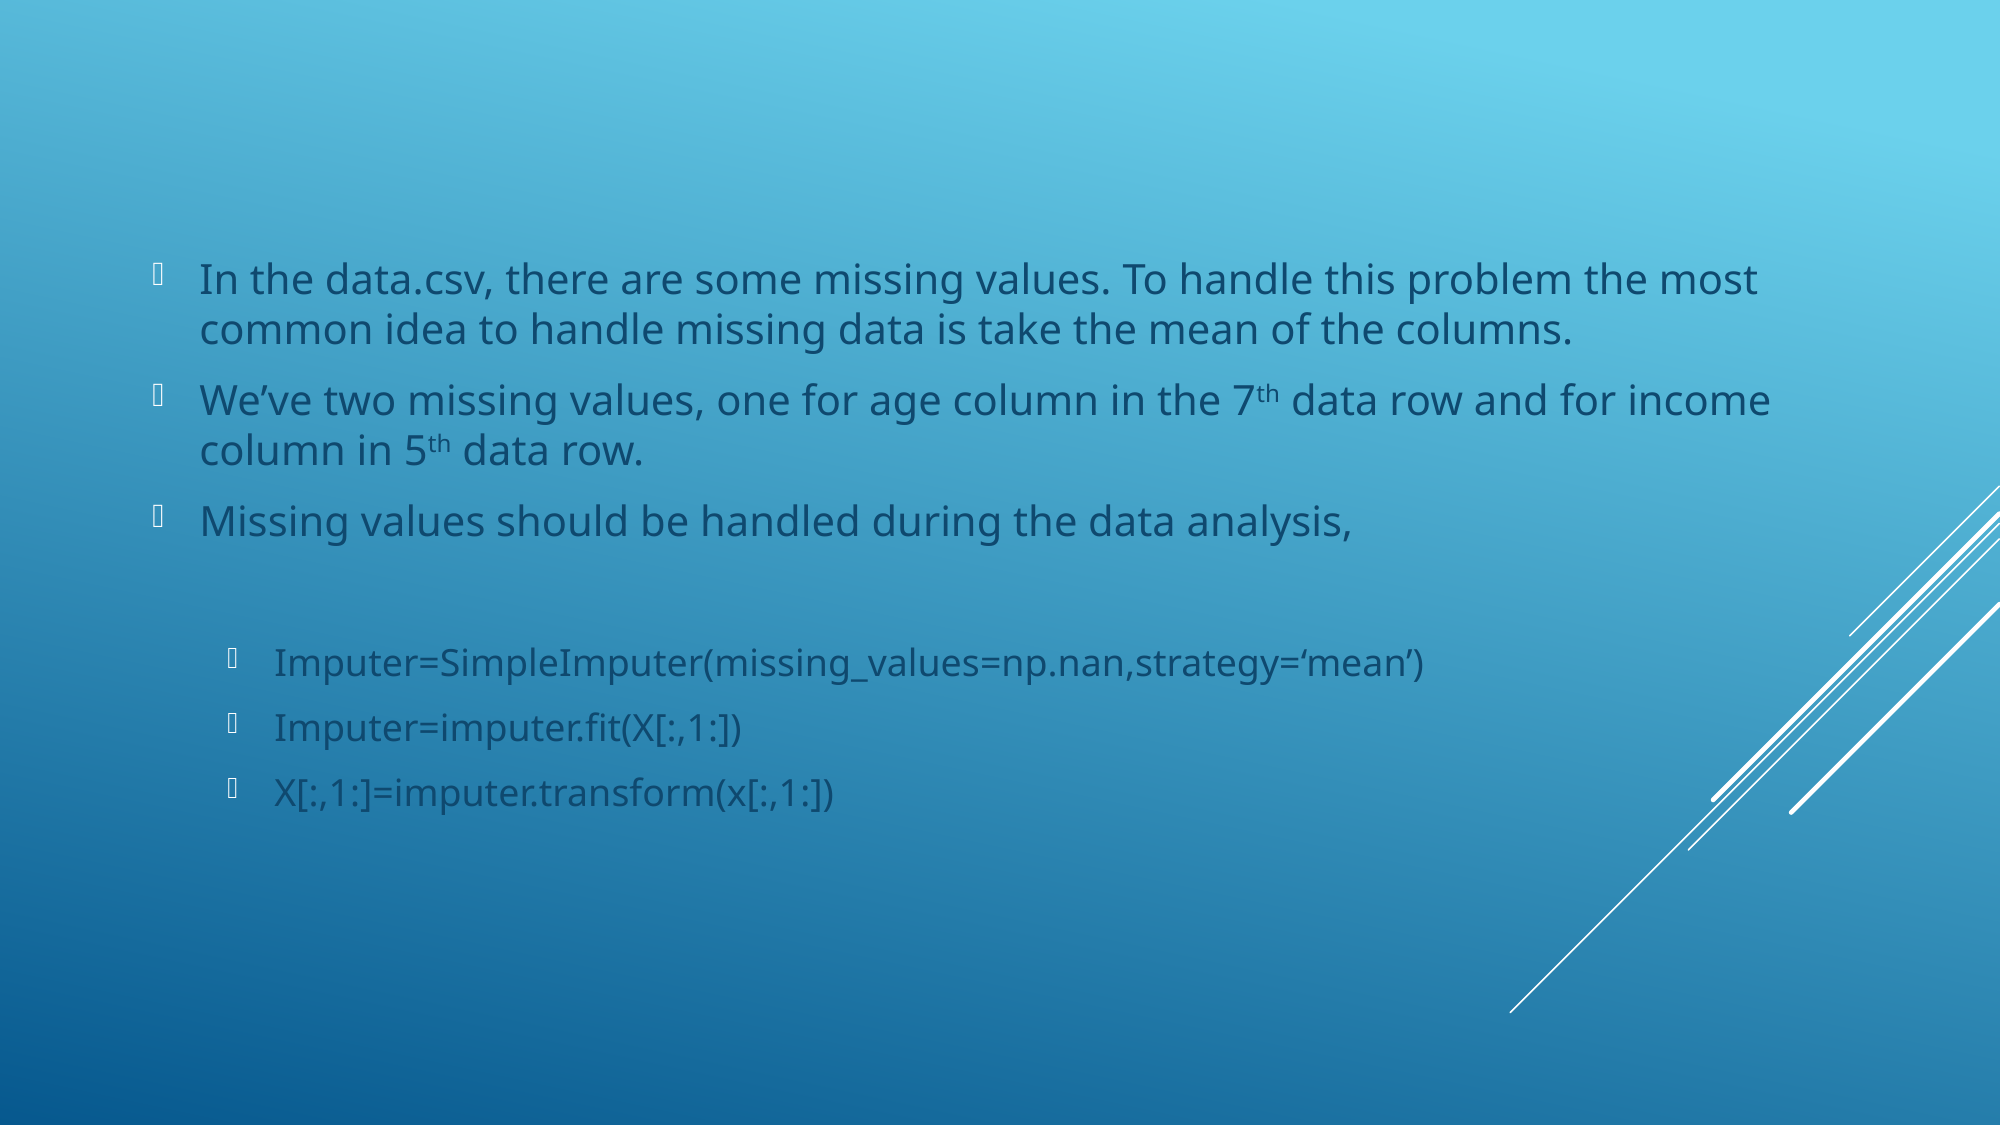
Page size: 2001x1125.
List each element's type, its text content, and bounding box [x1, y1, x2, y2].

list In the data.csv, there are some missing values. To handle this problem the most common idea to handle missing data is take the mean of the columns. We’ve two missing values, one for age column in the 7th data row and for income column in 5th data row. Missing values should be handled during the data analysis, Imputer=SimpleImputer(missing_values=np.nan,strategy=‘mean’) Imputer=imputer.fit(X[:,1:]) X[:,1:]=imputer.transform(x[:,1:]) [137, 214, 1863, 1014]
